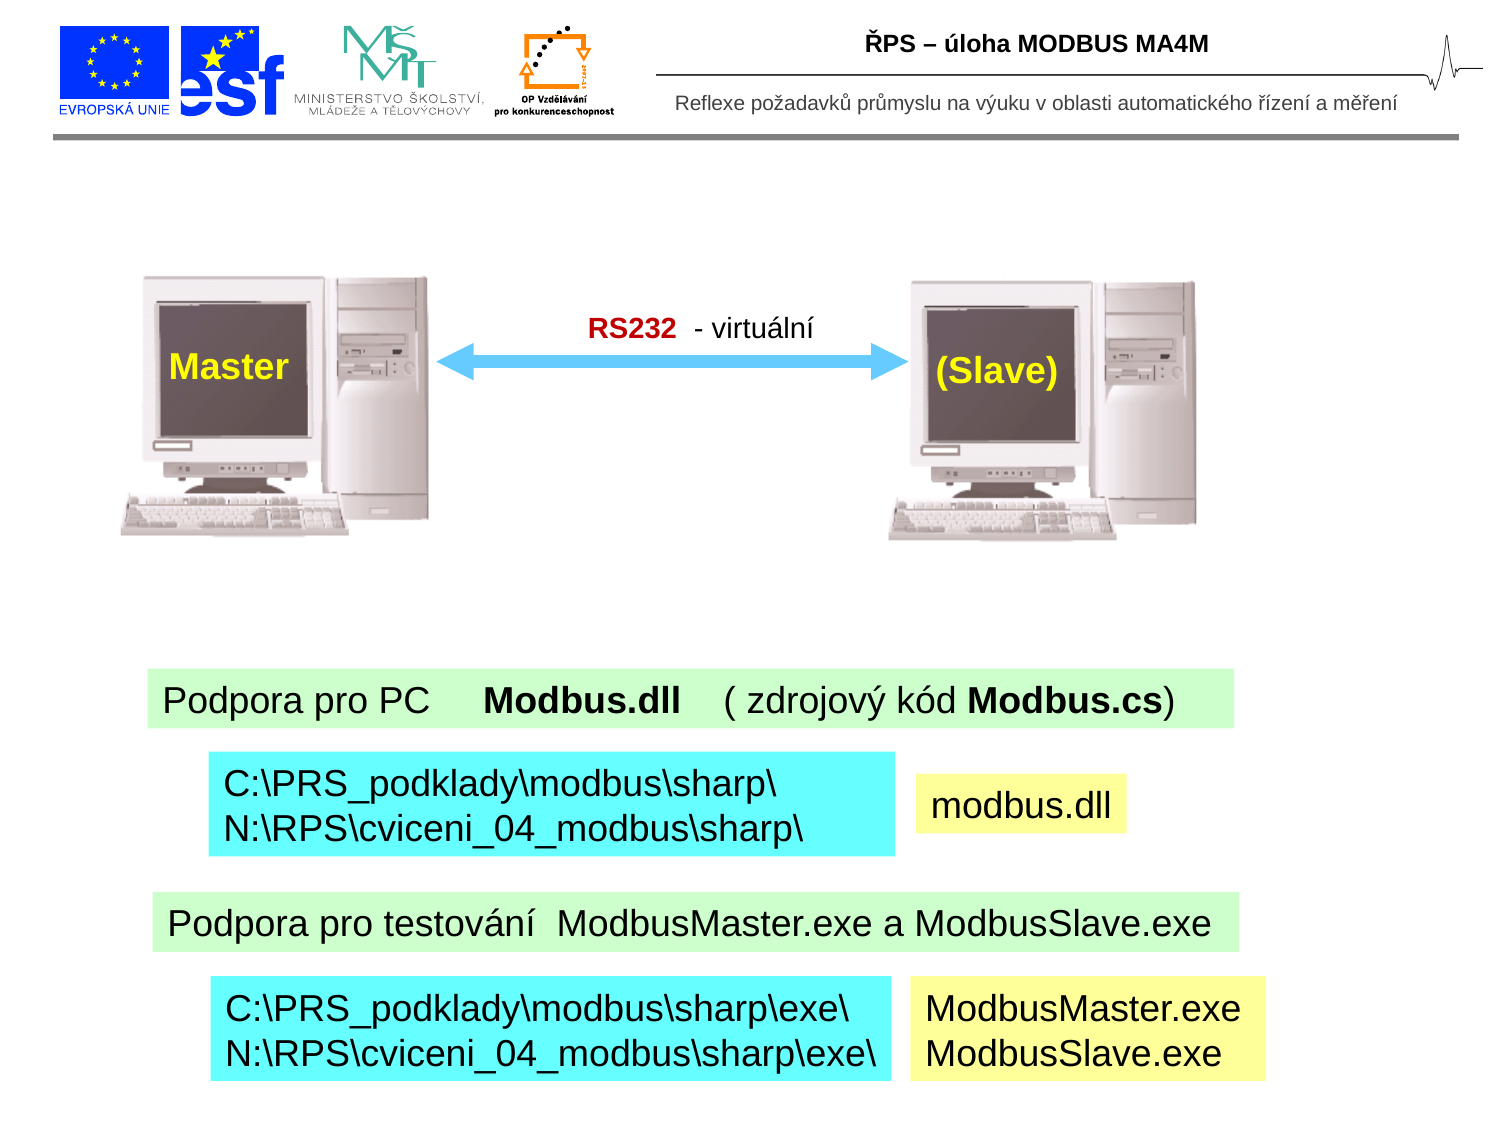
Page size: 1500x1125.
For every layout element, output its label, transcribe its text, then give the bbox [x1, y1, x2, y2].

text_box Podpora pro PC Modbus.dll ( zdrojový kód Modbus.cs) [147, 668, 1235, 729]
text_box C:\PRS_podklady\modbus\sharp\ N:\RPS\cviceni_04_modbus\sharp\ [208, 751, 896, 857]
text_box ŘPS – úloha MODBUS MA4M [644, 20, 1430, 68]
text_box ModbusMaster.exe ModbusSlave.exe [910, 976, 1267, 1081]
text_box Podpora pro testování ModbusMaster.exe a ModbusSlave.exe [152, 892, 1240, 952]
text_box C:\PRS_podklady\modbus\sharp\exe\ N:\RPS\cviceni_04_modbus\sharp\exe\ [210, 976, 892, 1081]
picture [656, 34, 1483, 91]
picture [117, 266, 1211, 554]
text_box modbus.dll [916, 773, 1127, 834]
